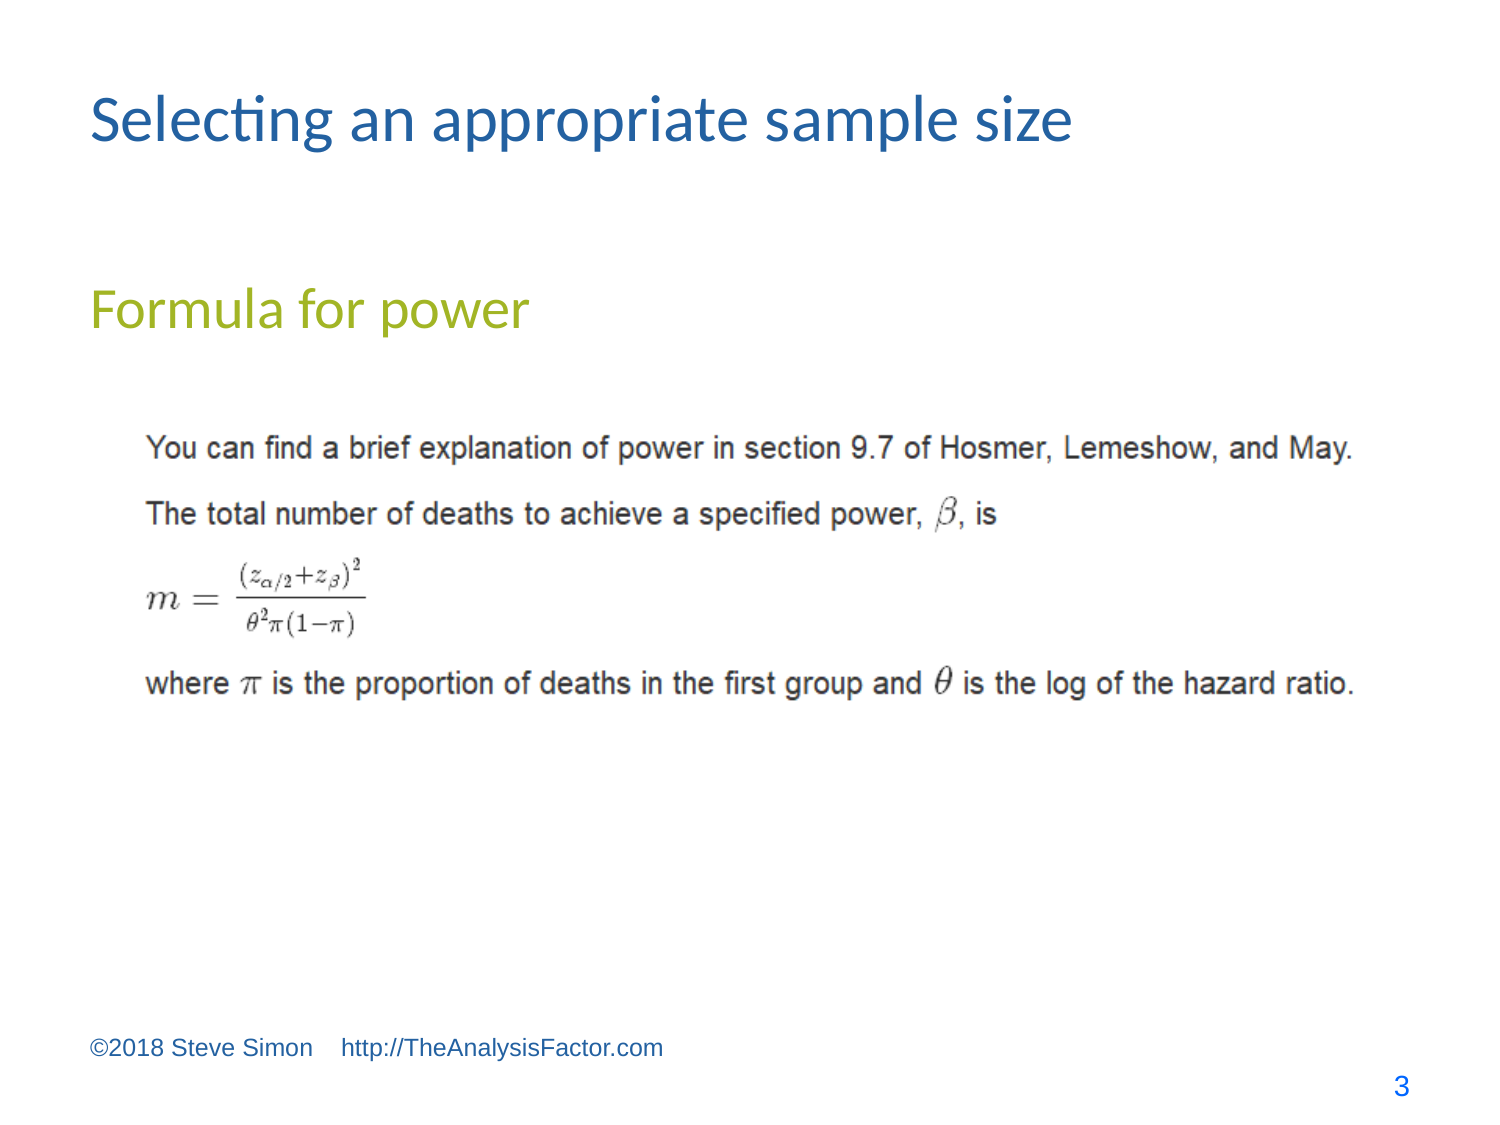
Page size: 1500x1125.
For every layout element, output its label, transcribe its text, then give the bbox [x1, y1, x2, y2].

list Formula for power [75, 262, 1425, 350]
picture [127, 415, 1373, 710]
footer ©2018 Steve Simon http://TheAnalysisFactor.com [75, 1024, 1338, 1103]
title Selecting an appropriate sample size [75, 62, 1425, 163]
slide_number 3 [1275, 1025, 1425, 1104]
